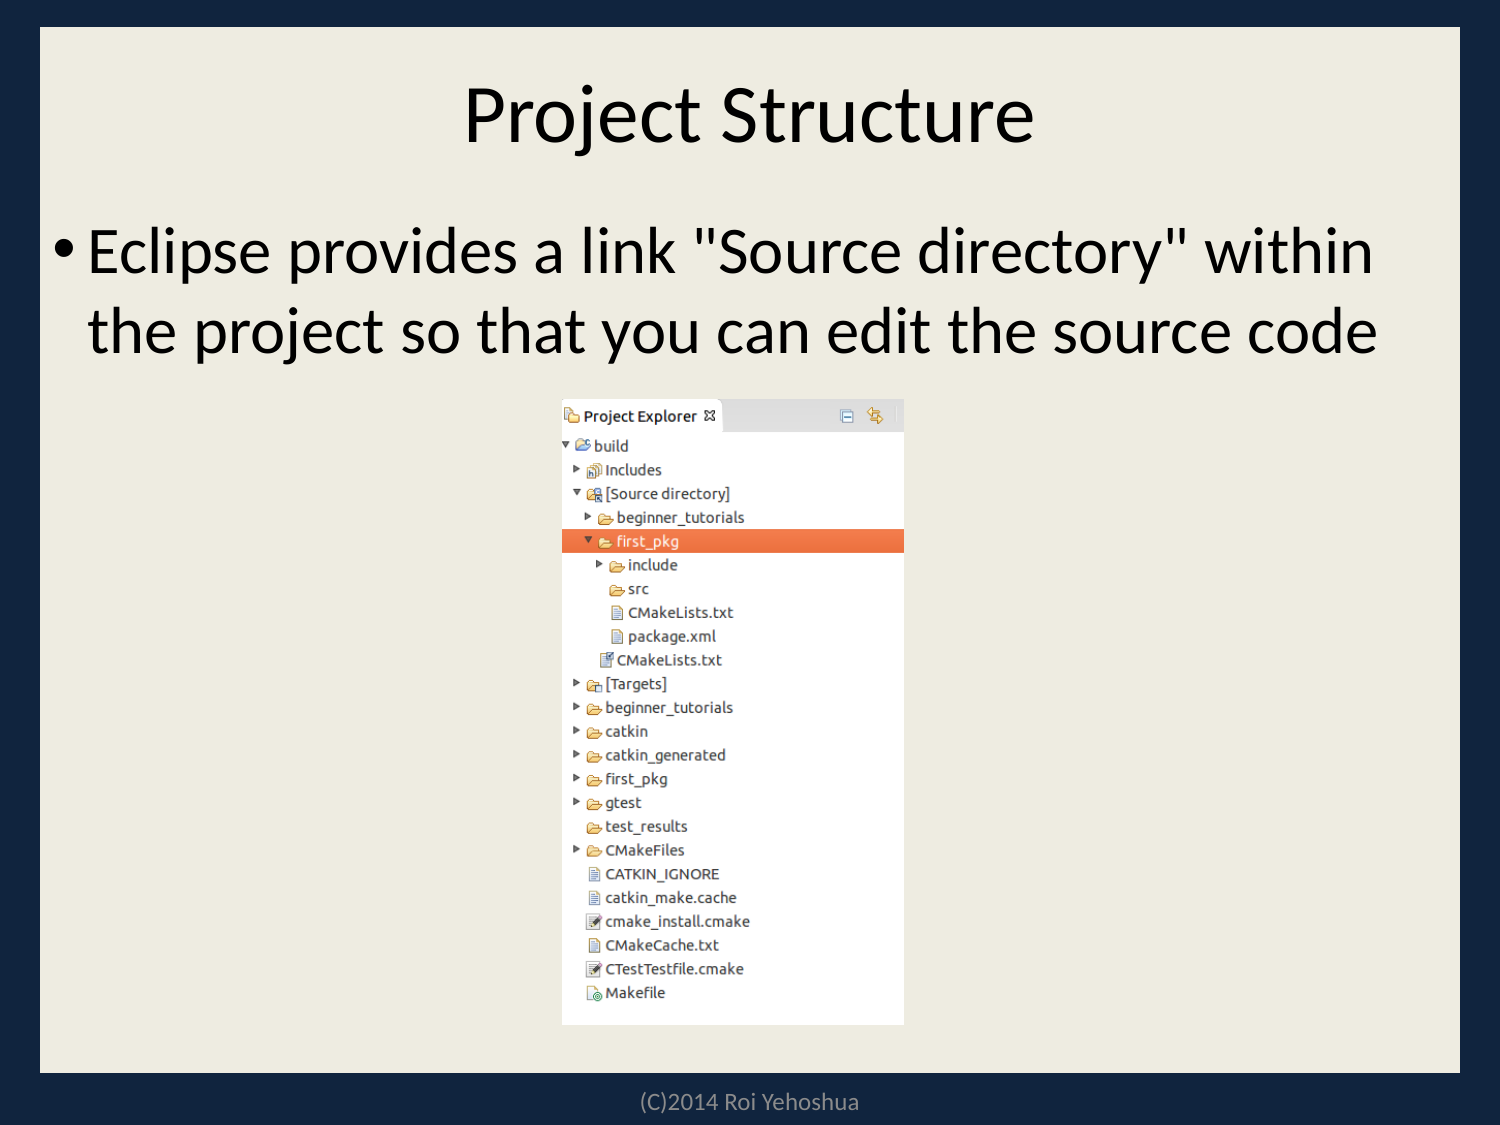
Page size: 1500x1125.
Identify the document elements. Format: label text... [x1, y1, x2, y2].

text_box Eclipse provides a link "Source directory" within the project so that you can edit the source code [37, 199, 1463, 1079]
picture [562, 399, 904, 1026]
text_box (C)2014 Roi Yehoshua [512, 1074, 988, 1125]
text_box Project Structure [37, 31, 1463, 188]
